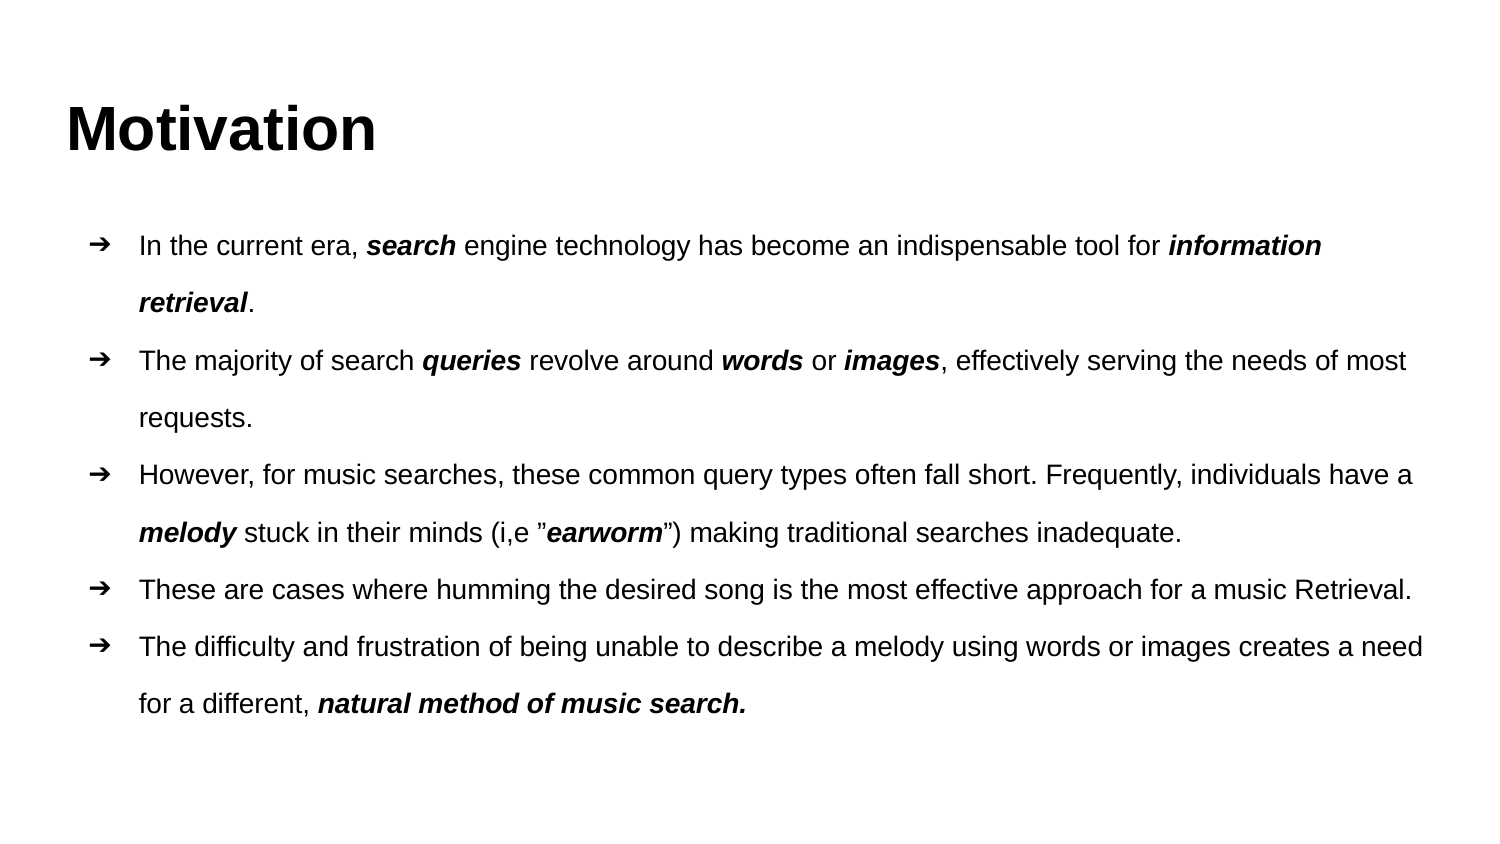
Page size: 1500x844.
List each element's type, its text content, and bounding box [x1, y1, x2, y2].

title Motivation [51, 72, 1449, 167]
list In the current era, search engine technology has become an indispensable tool for information retrieval. The majority of search queries revolve around words or images, effectively serving the needs of most requests. However, for music searches, these common query types often fall short. Frequently, individuals have a melody stuck in their minds (i,e ”earworm”) making traditional searches inadequate. These are cases where humming the desired song is the most effective approach for a music Retrieval. The difficulty and frustration of being unable to describe a melody using words or images creates a need for a different, natural method of music search. [51, 189, 1449, 750]
